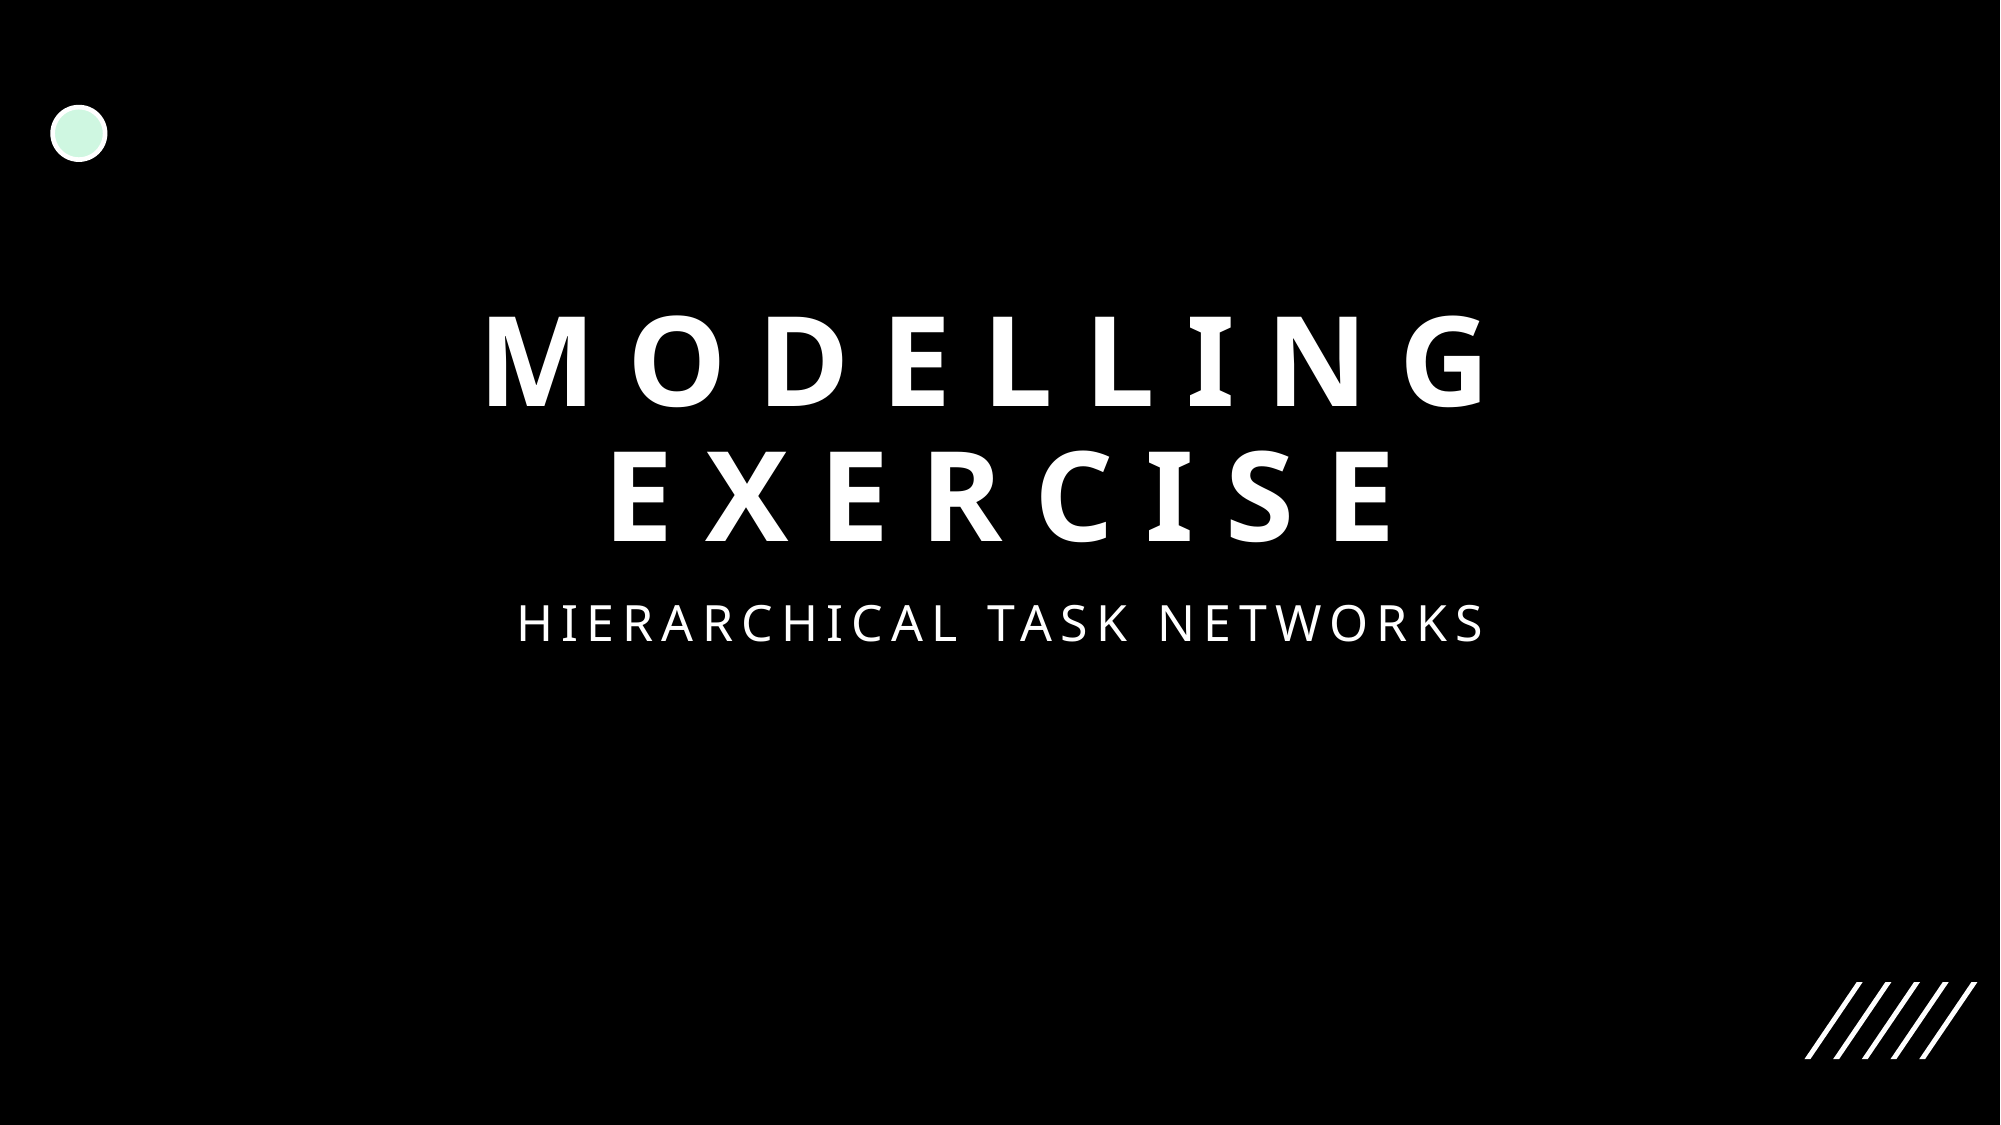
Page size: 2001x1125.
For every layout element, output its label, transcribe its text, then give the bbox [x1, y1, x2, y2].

subtitle Hierarchical Task Networks [249, 590, 1750, 863]
title Modelling Exercise [249, 184, 1750, 576]
